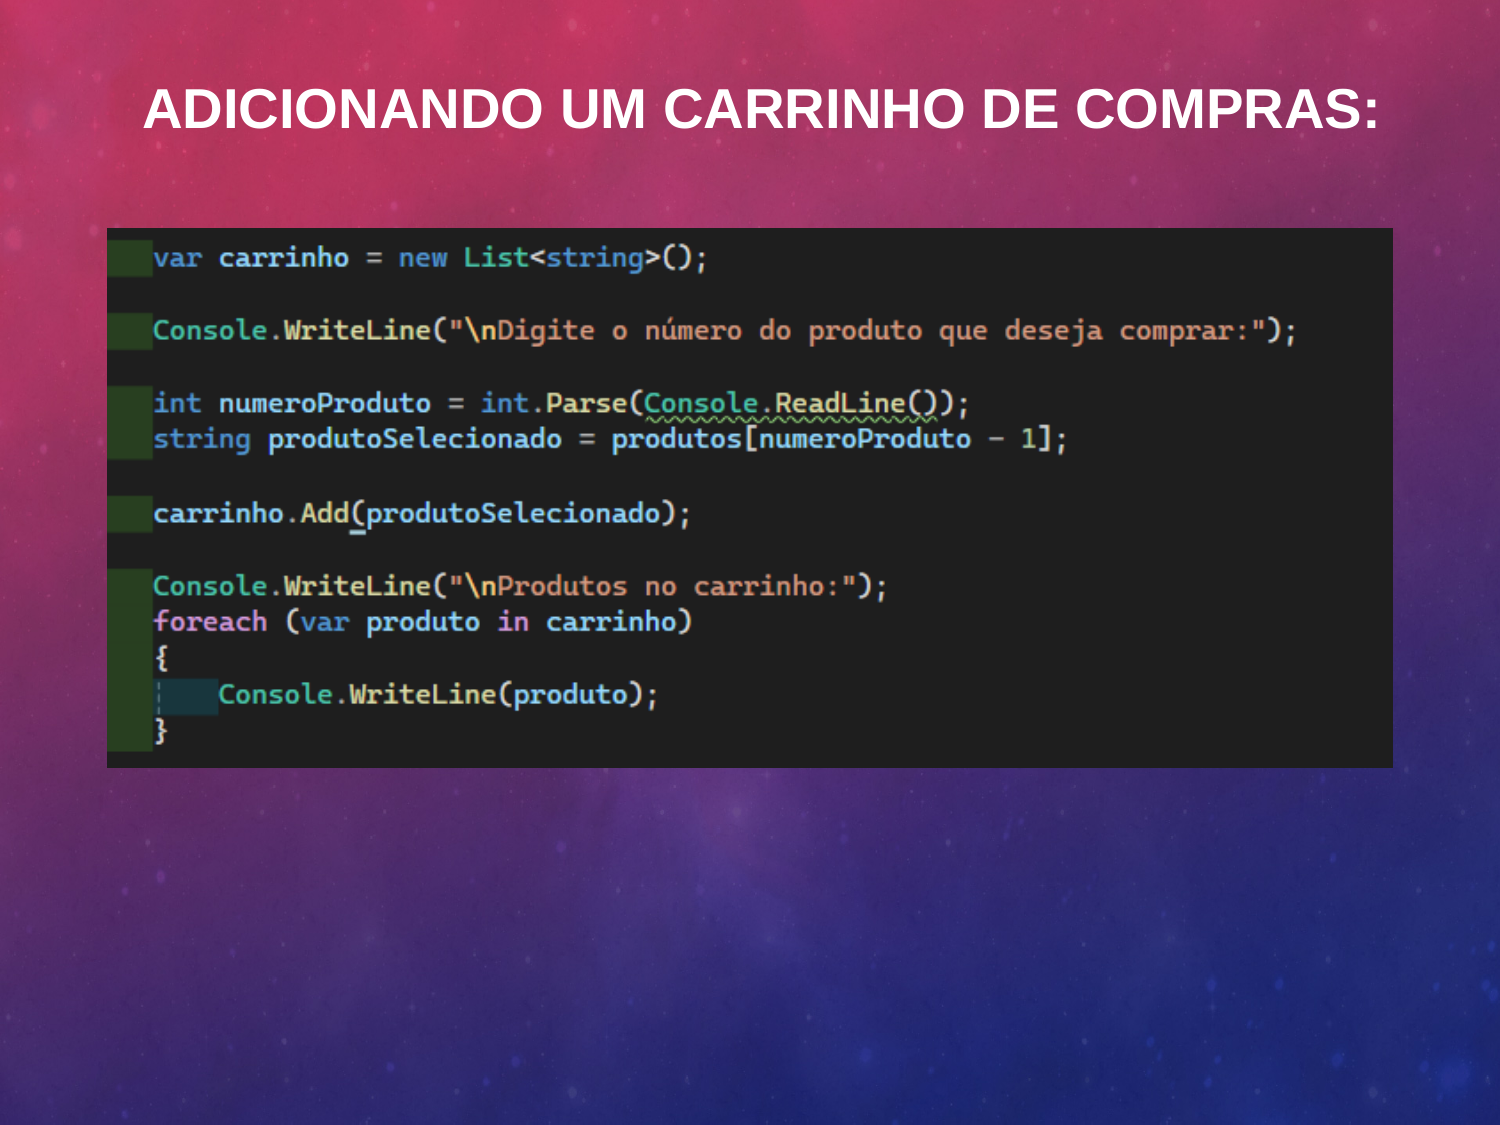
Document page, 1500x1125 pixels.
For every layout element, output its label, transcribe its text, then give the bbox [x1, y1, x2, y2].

title Adicionando um carrinho de compras: [68, 17, 1455, 196]
picture [0, 0, 1500, 1125]
